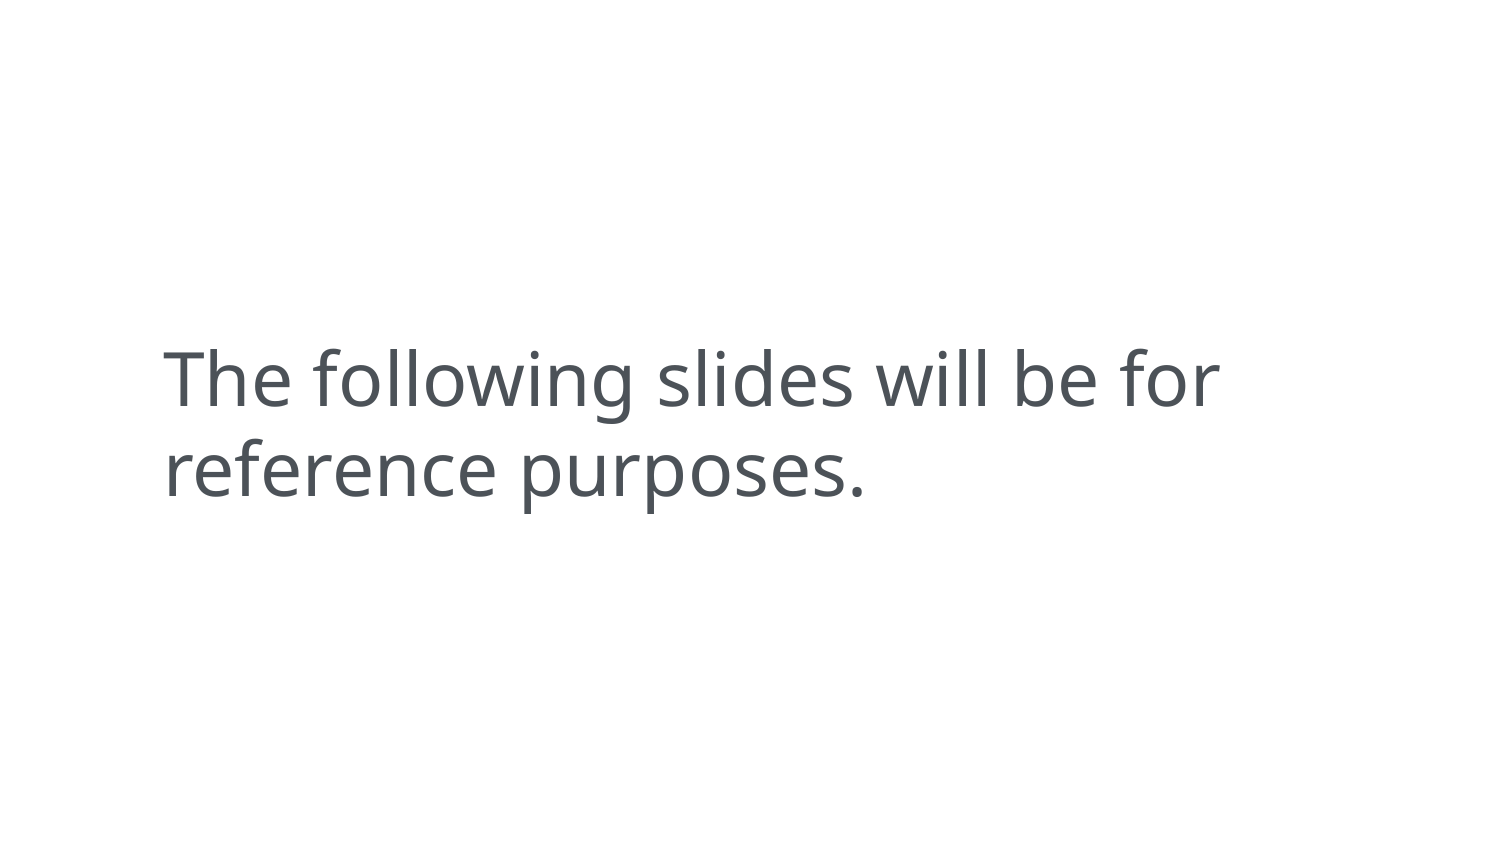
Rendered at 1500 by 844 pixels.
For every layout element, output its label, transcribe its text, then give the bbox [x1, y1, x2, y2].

text_box The following slides will be for reference purposes. [148, 190, 1352, 654]
